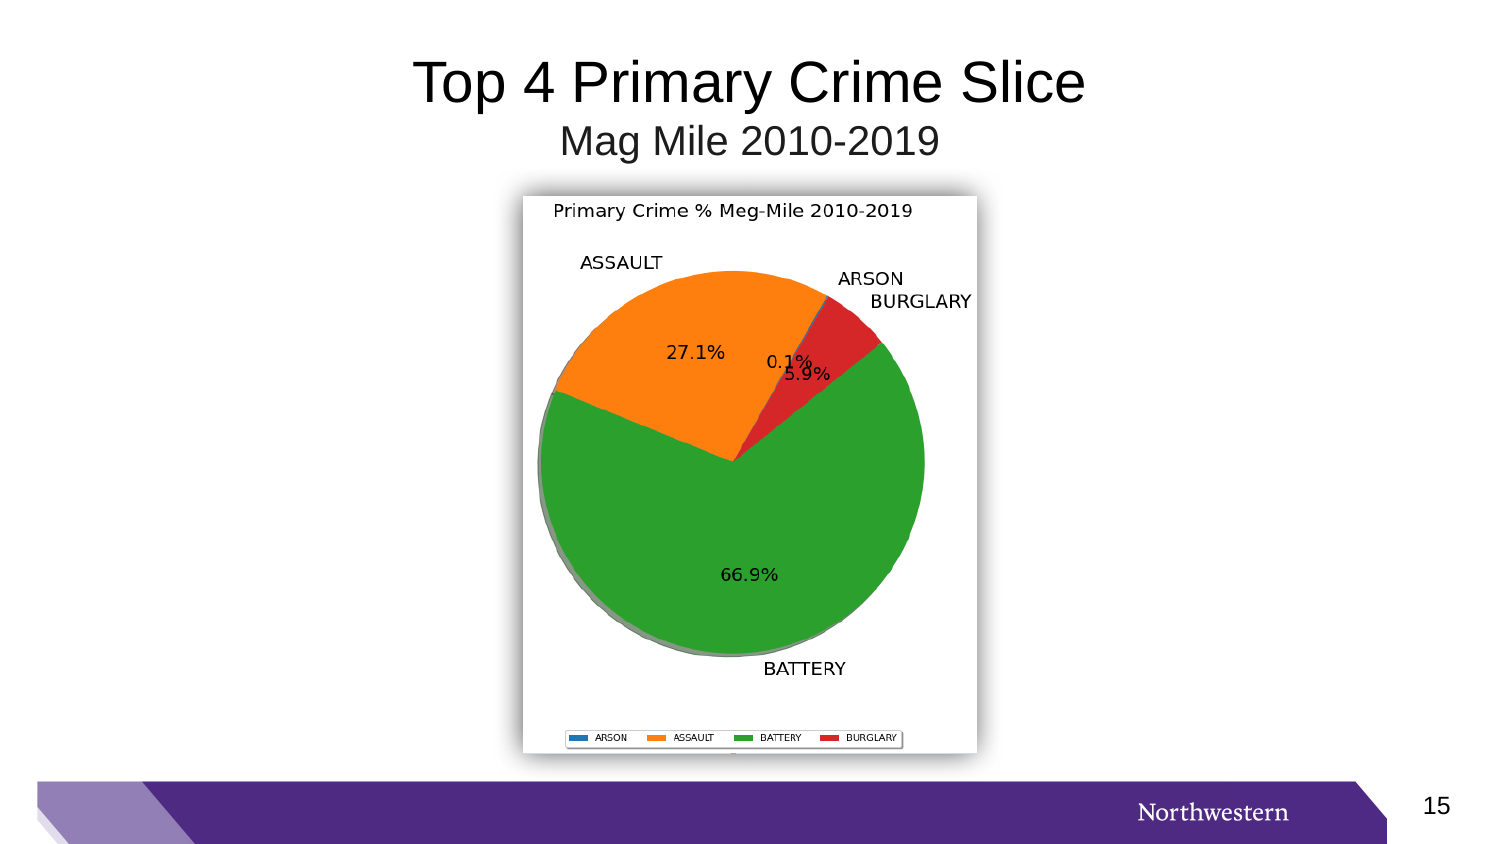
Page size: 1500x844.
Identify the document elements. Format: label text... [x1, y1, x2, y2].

title Top 4 Primary Crime Slice Mag Mile 2010-2019 [75, 33, 1425, 175]
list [523, 196, 977, 754]
picture [0, 0, 1499, 844]
slide_number 14 [1367, 782, 1466, 827]
